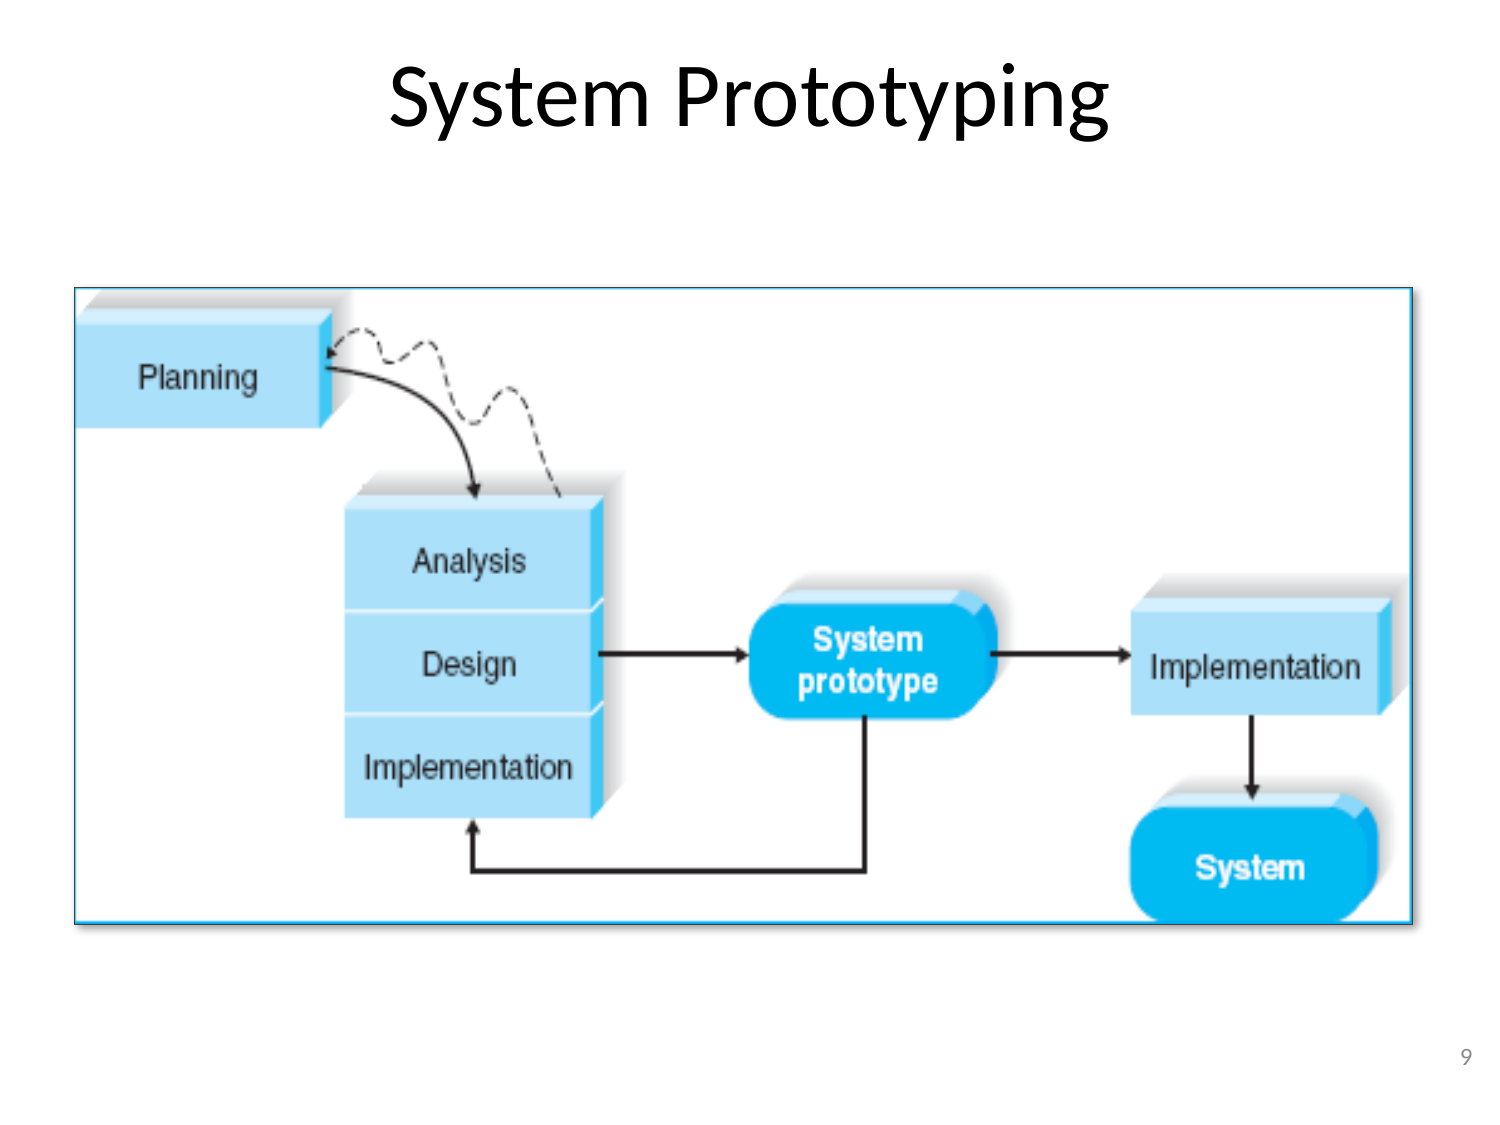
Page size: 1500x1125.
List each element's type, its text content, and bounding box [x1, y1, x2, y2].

title System Prototyping [75, 12, 1425, 168]
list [74, 287, 1413, 926]
slide_number 9 [1400, 1025, 1488, 1085]
